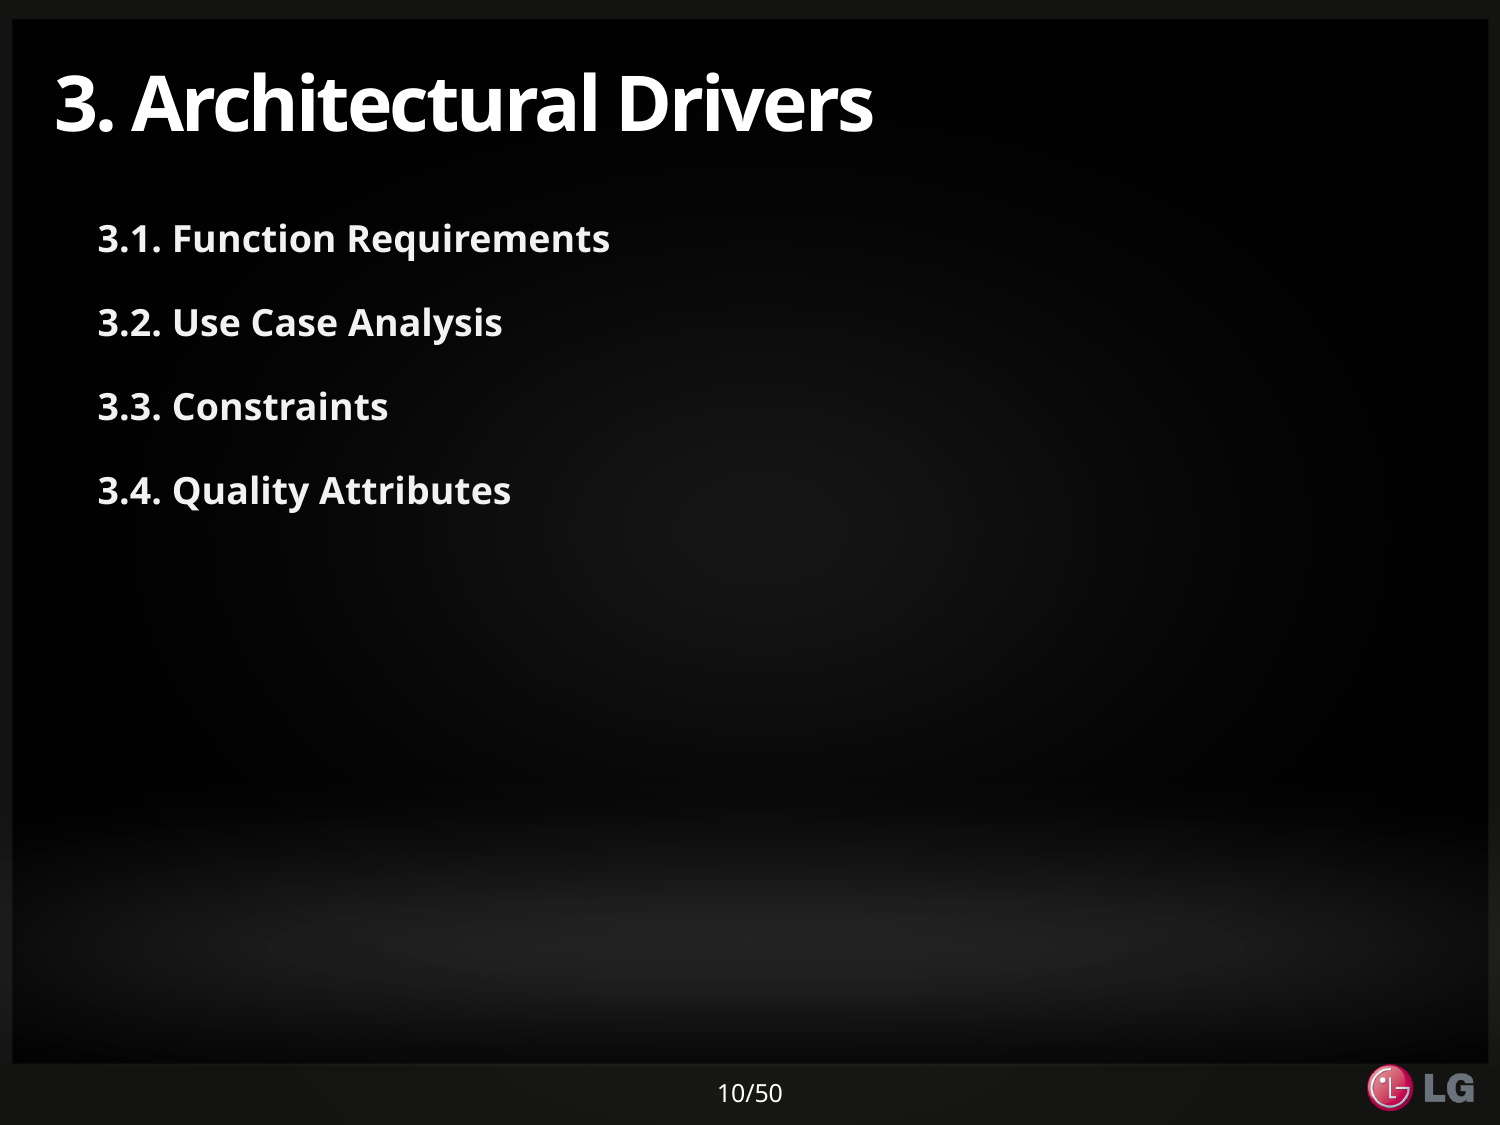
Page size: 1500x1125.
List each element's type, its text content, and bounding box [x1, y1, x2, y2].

slide_number 10/50 [575, 1064, 925, 1125]
picture [0, 0, 1500, 1125]
list 3.1. Function Requirements 3.2. Use Case Analysis 3.3. Constraints 3.4. Quality Attributes [82, 176, 750, 327]
title 3. Architectural Drivers [39, 46, 1412, 155]
